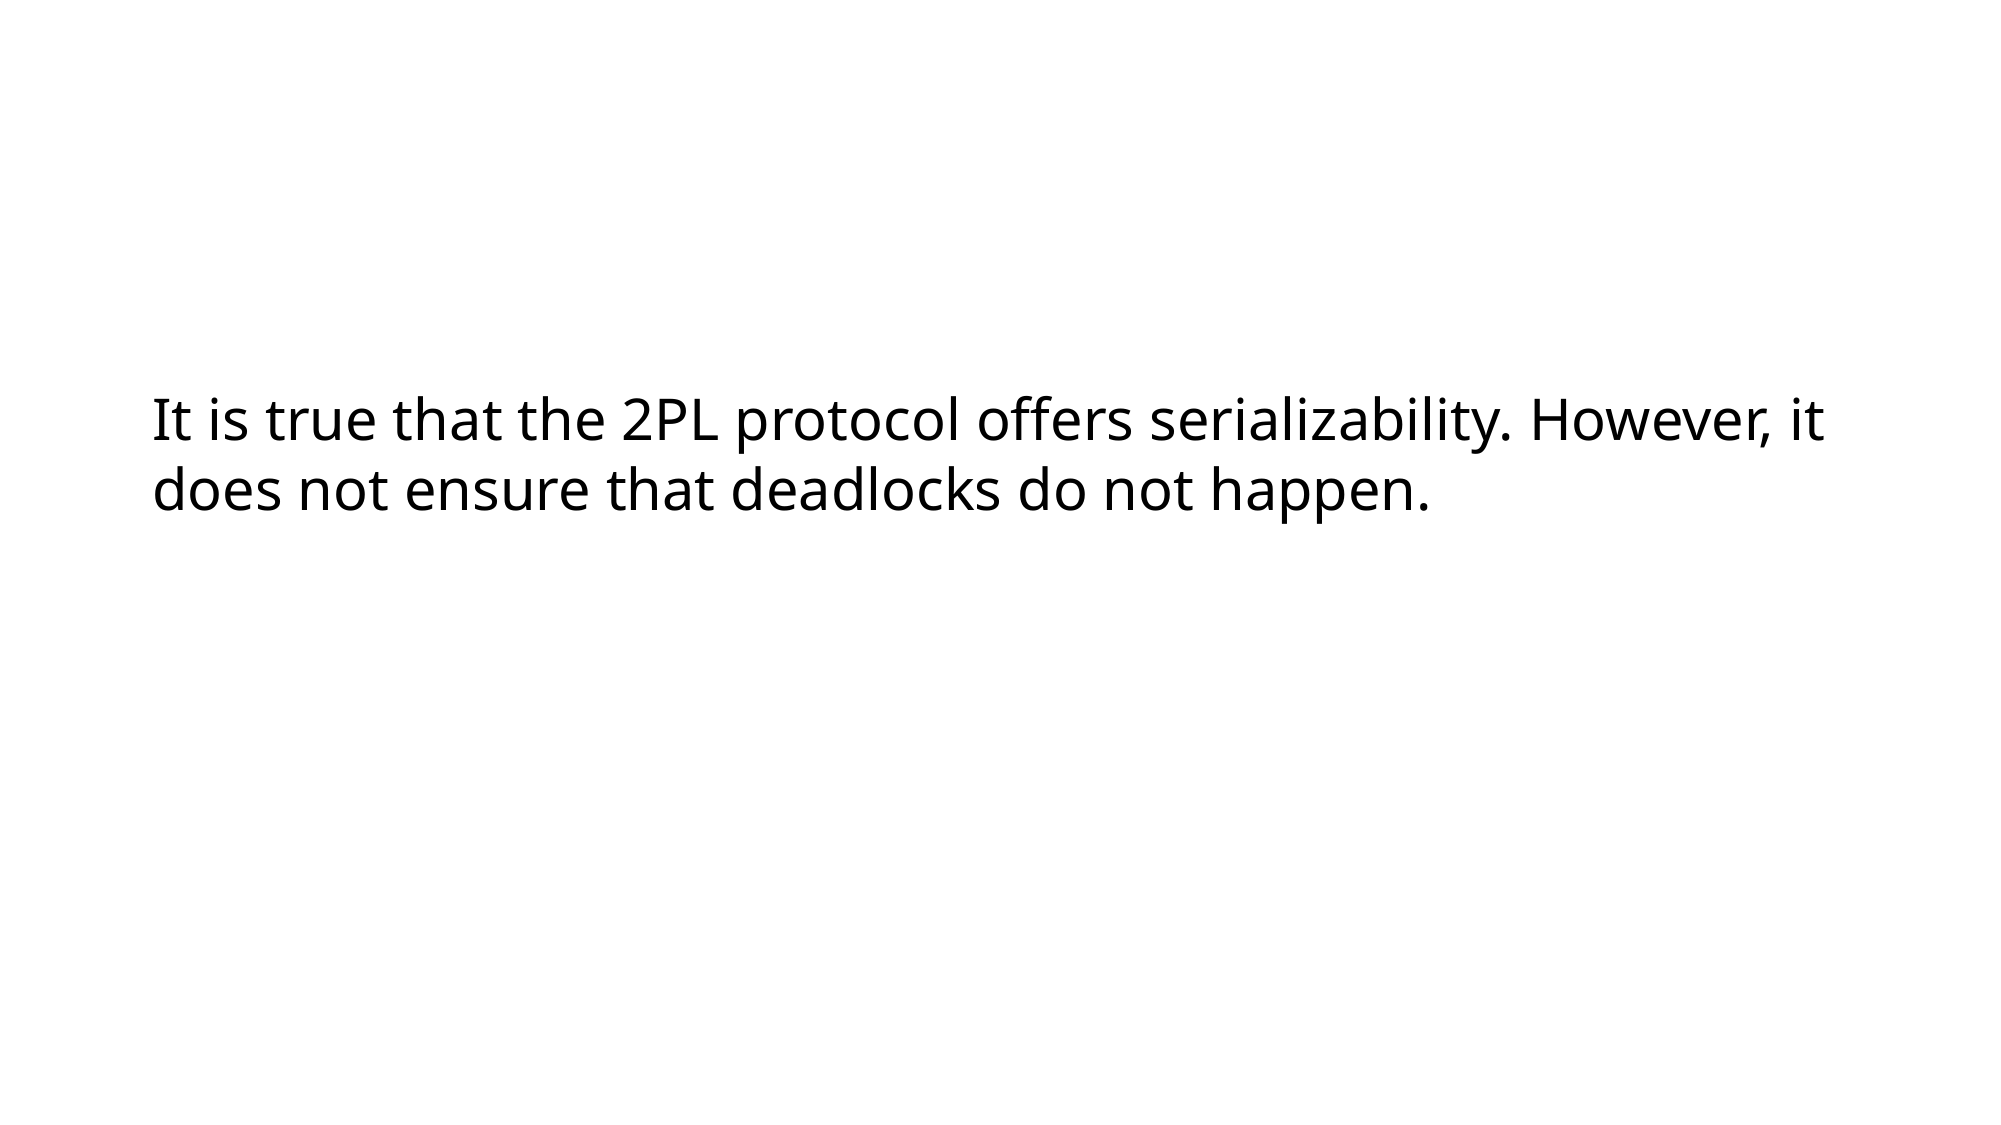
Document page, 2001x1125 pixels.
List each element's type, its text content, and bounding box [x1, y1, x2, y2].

title It is true that the 2PL protocol offers serializability. However, it does not ensure that deadlocks do not happen. [137, 345, 1863, 563]
